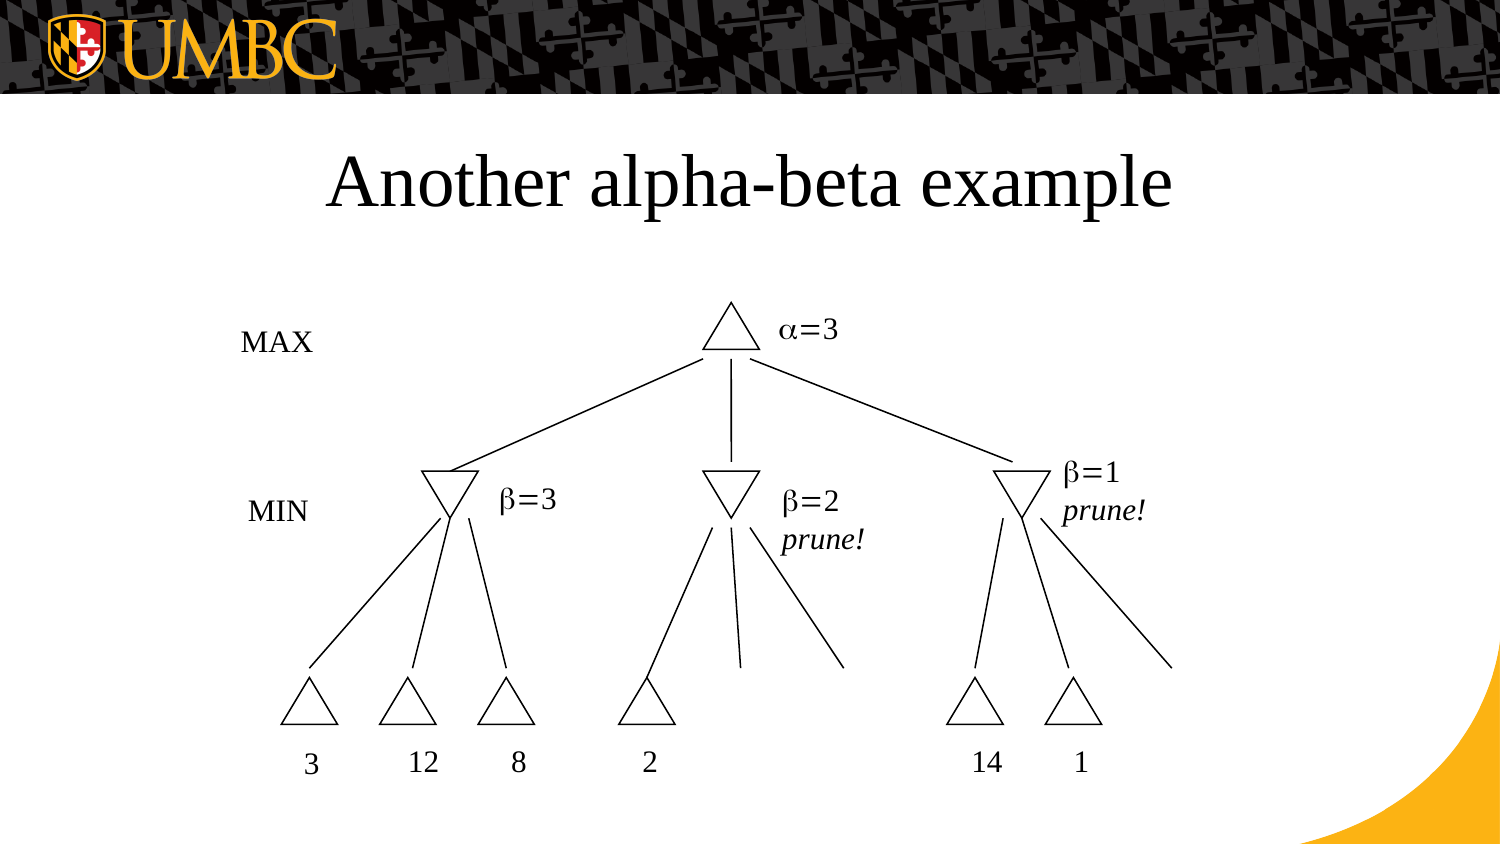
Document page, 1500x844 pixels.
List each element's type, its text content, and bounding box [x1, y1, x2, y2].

text_box b=2 prune! [767, 473, 881, 563]
text_box a=3 [763, 300, 854, 353]
picture [1299, 639, 1500, 844]
text_box 12 [393, 733, 455, 786]
text_box [946, 677, 1004, 725]
text_box 1 [1058, 733, 1105, 786]
text_box 2 [627, 733, 674, 786]
text_box MAX [225, 313, 329, 366]
text_box [618, 678, 676, 725]
picture [0, 0, 1500, 94]
text_box [478, 677, 535, 725]
text_box b=1 prune! [1048, 444, 1210, 534]
text_box [421, 471, 479, 519]
title Another alpha-beta example [271, 105, 1229, 247]
text_box 3 [288, 735, 335, 788]
text_box [281, 677, 338, 725]
text_box [1045, 677, 1102, 725]
text_box [993, 471, 1048, 518]
text_box b=3 [484, 471, 572, 524]
text_box [379, 677, 436, 725]
text_box MIN [233, 482, 324, 535]
text_box 14 [956, 733, 1018, 786]
text_box [703, 471, 760, 519]
text_box 8 [496, 733, 542, 786]
text_box [703, 302, 760, 350]
